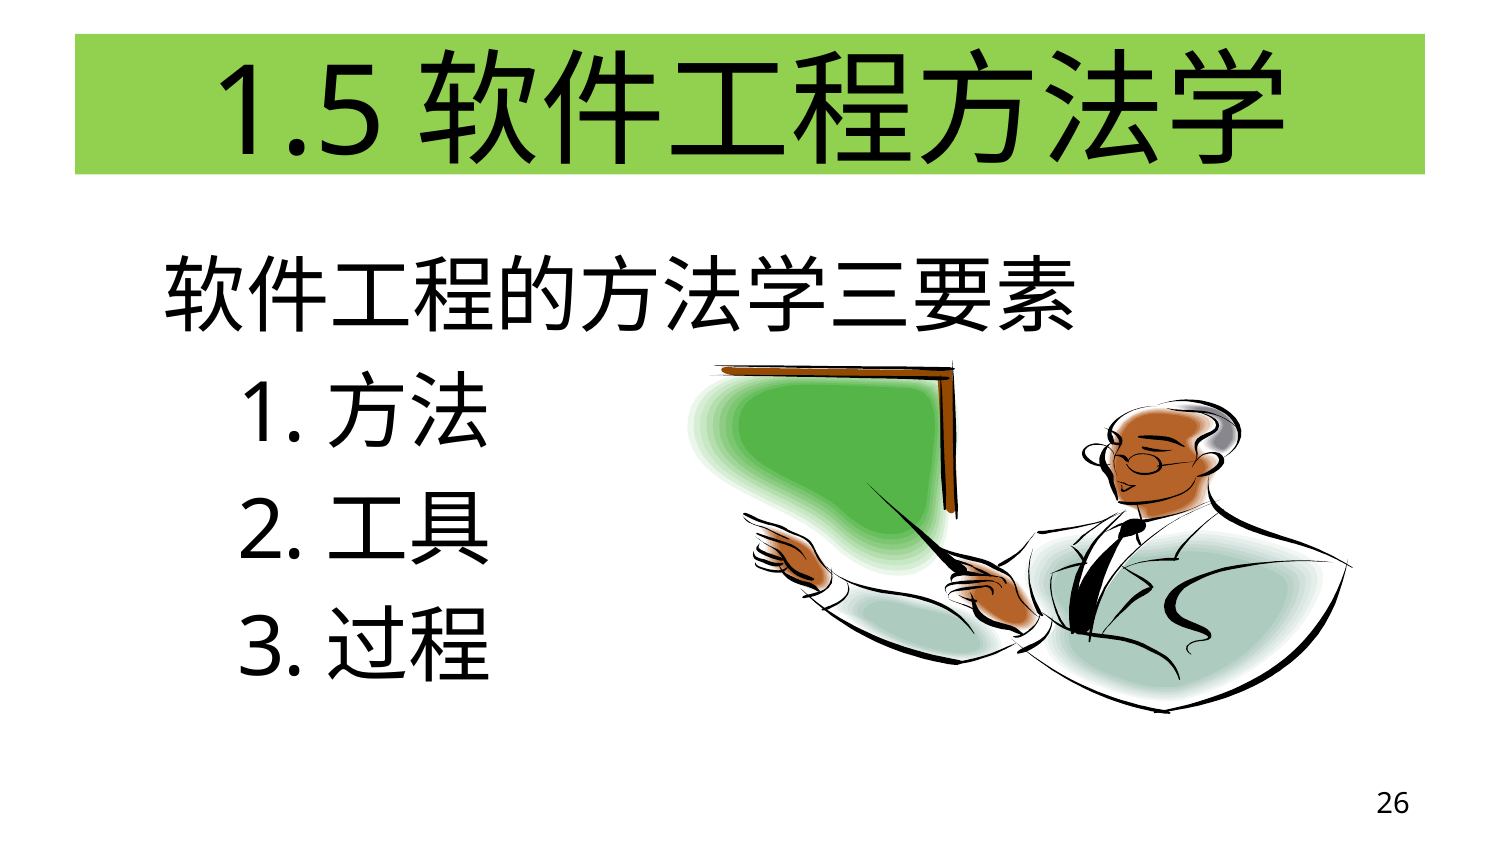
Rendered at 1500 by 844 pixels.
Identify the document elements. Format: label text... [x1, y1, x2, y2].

picture [678, 359, 1354, 715]
list 软件工程的方法学三要素 方法 工具 过程 [147, 234, 1413, 502]
title 1.5软件工程方法学 [75, 33, 1425, 175]
slide_number 26 [1074, 782, 1425, 828]
